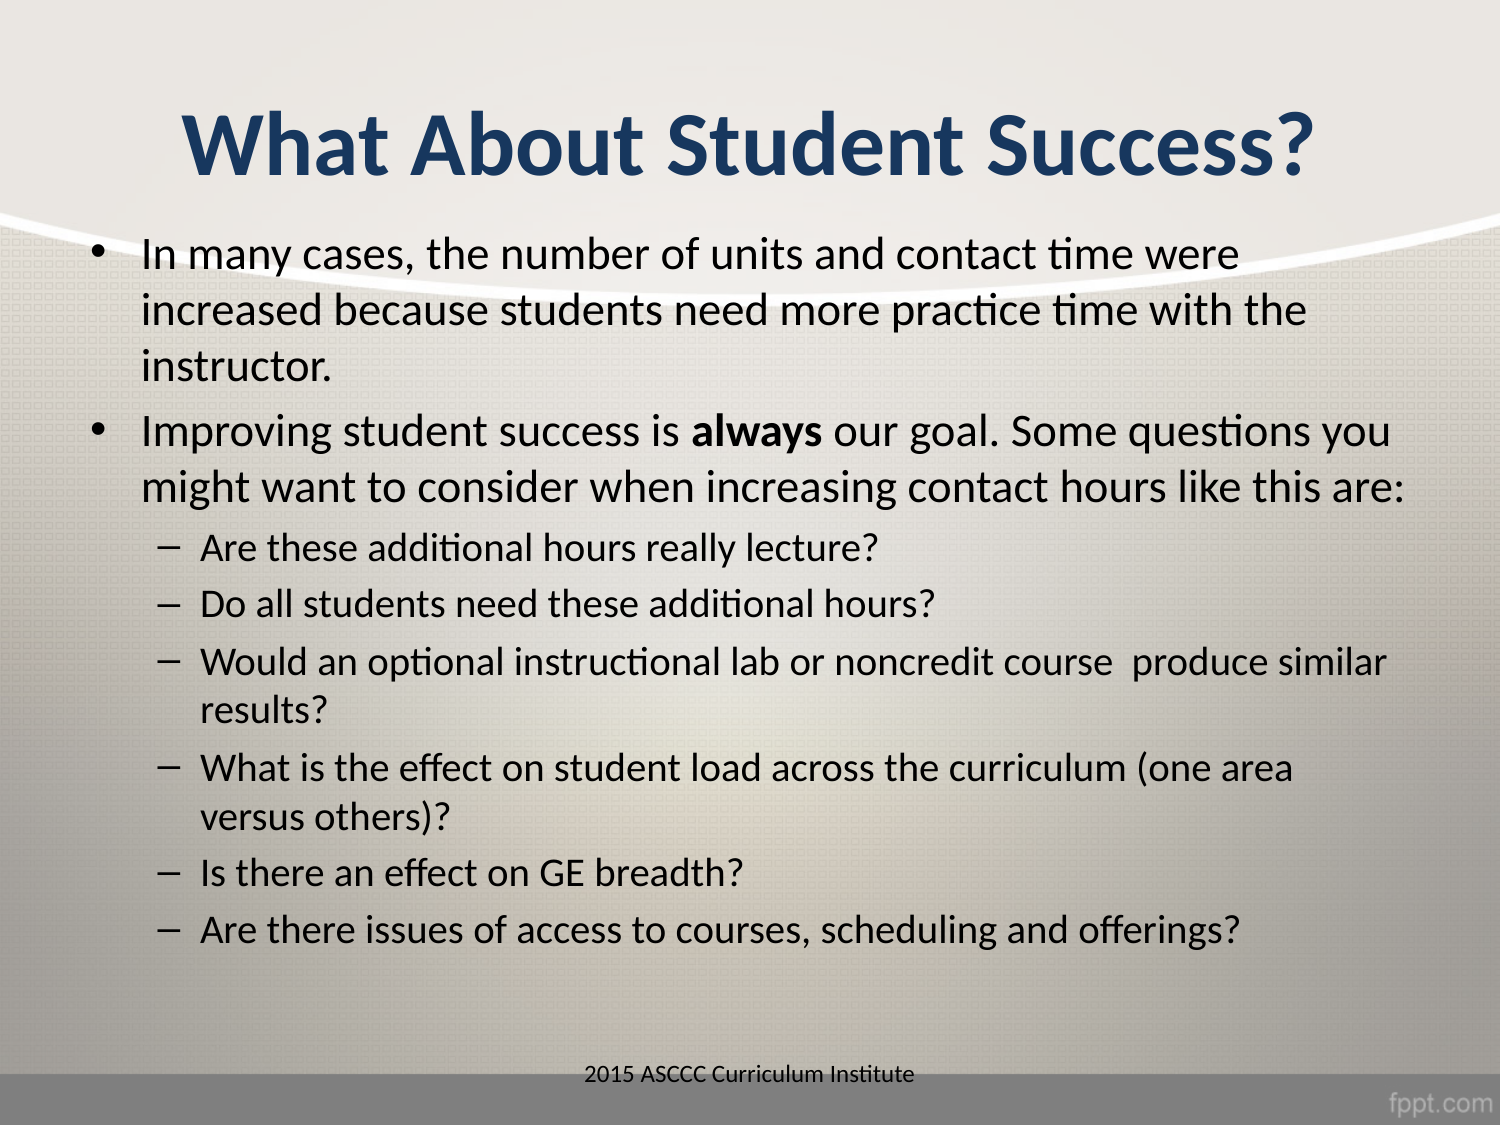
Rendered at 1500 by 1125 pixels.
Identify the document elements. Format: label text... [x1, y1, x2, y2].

title What About Student Success? [75, 45, 1425, 215]
list In many cases, the number of units and contact time were increased because students need more practice time with the instructor. Improving student success is always our goal. Some questions you might want to consider when increasing contact hours like this are: Are these additional hours really lecture? Do all students need these additional hours? Would an optional instructional lab or noncredit course produce similar results? What is the effect on student load across the curriculum (one area versus others)? Is there an effect on GE breadth? Are there issues of access to courses, scheduling and offerings? [75, 215, 1425, 1005]
footer 2015 ASCCC Curriculum Institute [512, 1042, 988, 1103]
